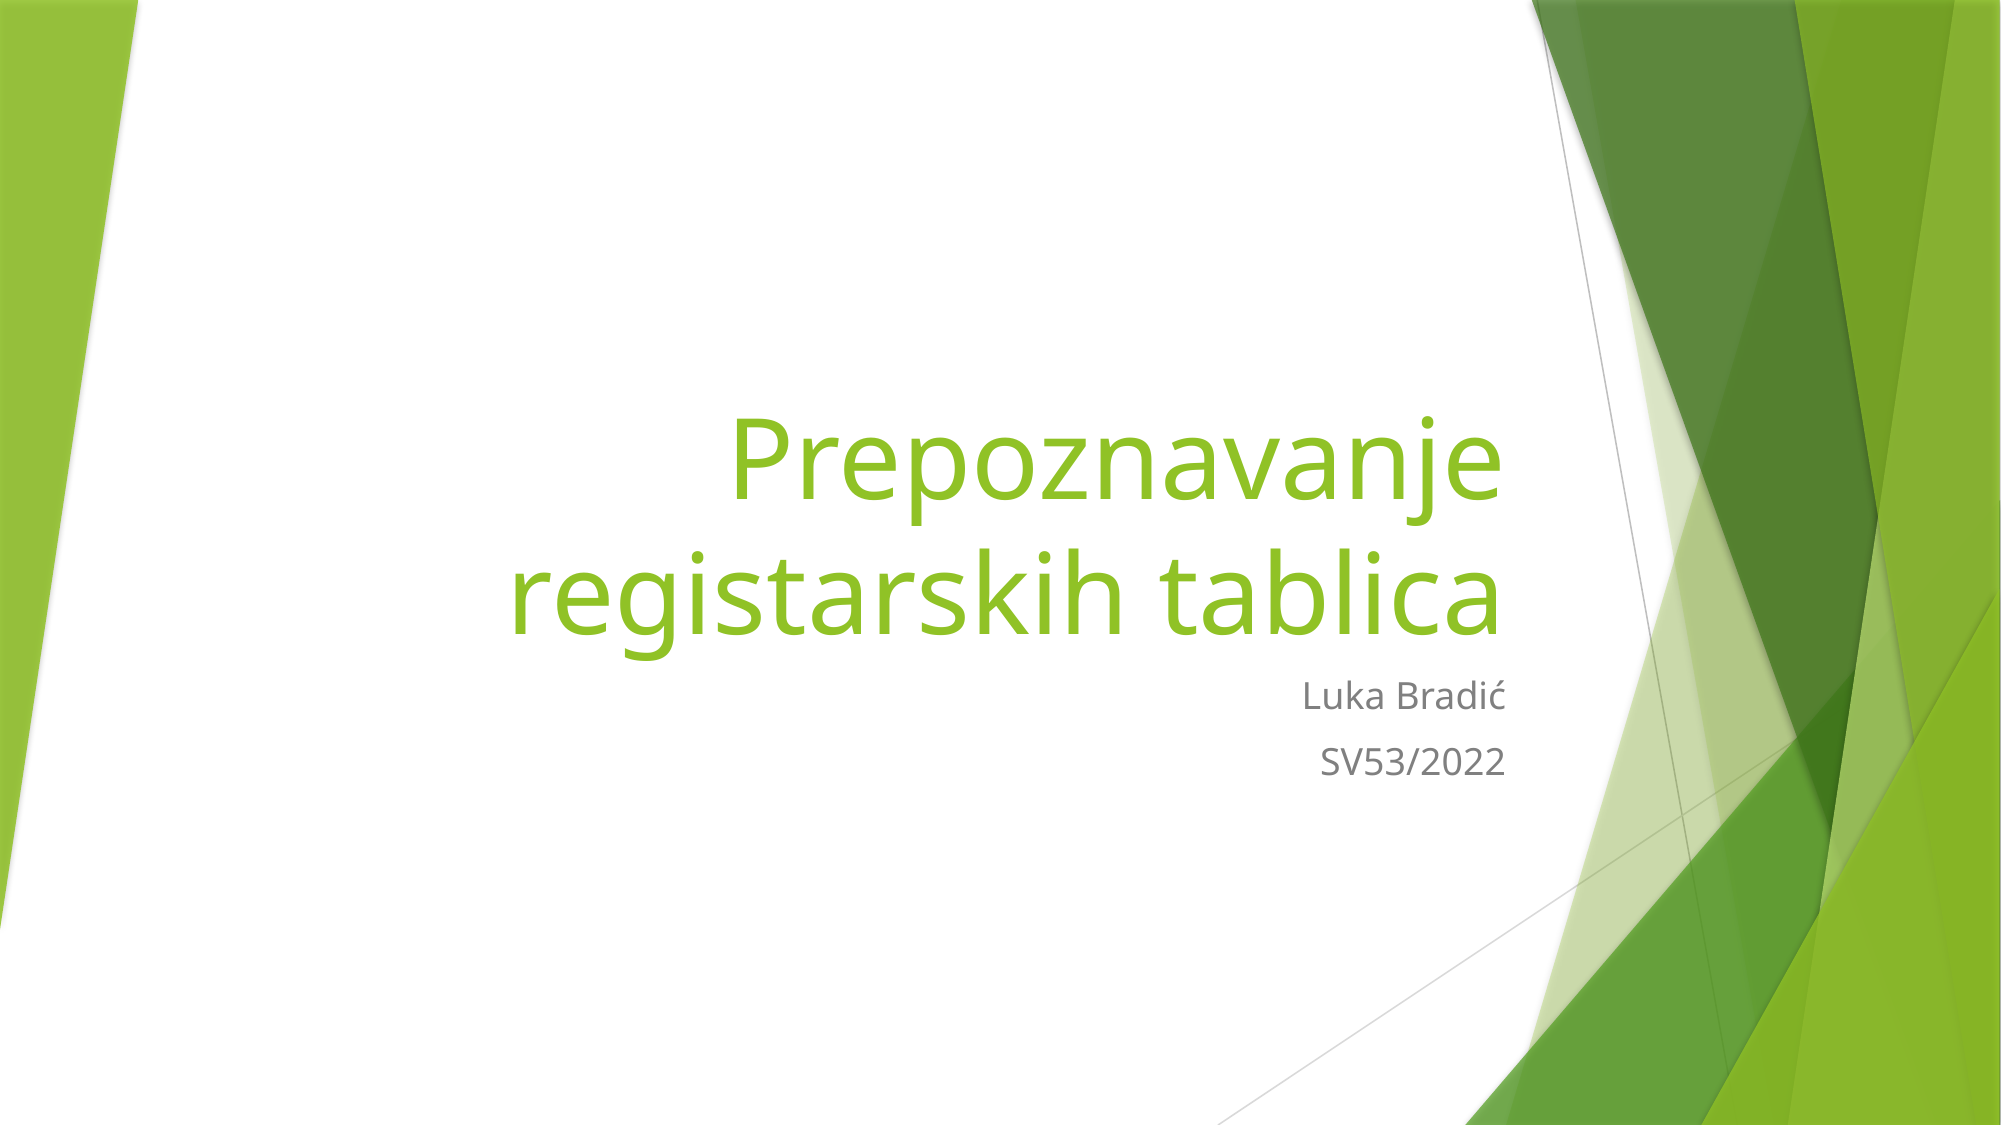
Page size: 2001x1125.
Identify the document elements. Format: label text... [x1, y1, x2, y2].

subtitle Luka Bradić SV53/2022 [247, 664, 1522, 845]
title Prepoznavanje registarskih tablica [247, 394, 1522, 664]
